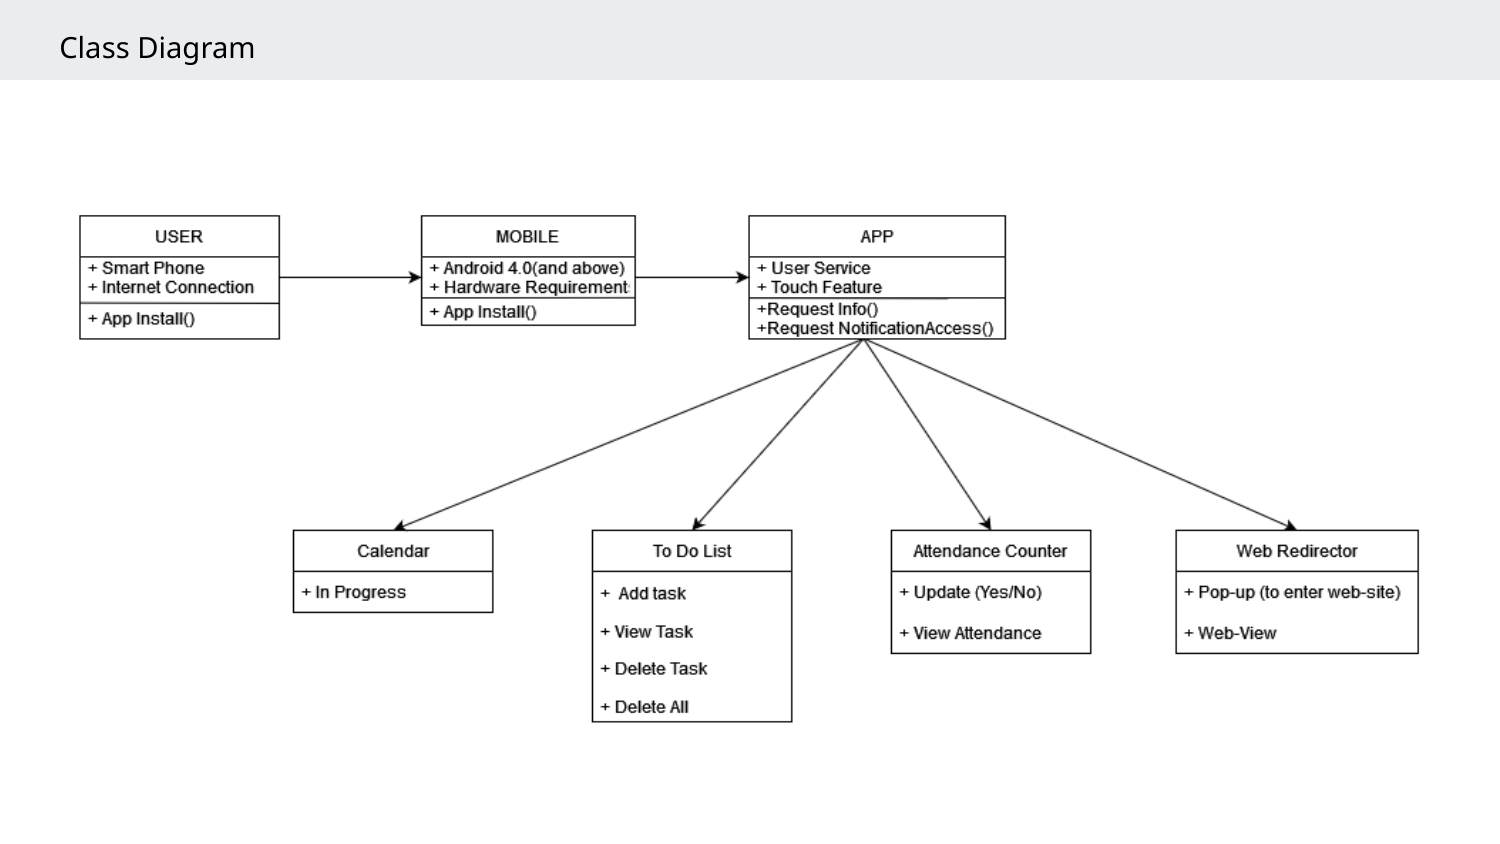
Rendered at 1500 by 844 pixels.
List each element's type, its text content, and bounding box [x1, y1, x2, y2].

picture [50, 188, 1450, 750]
text_box Class Diagram [44, 14, 620, 80]
